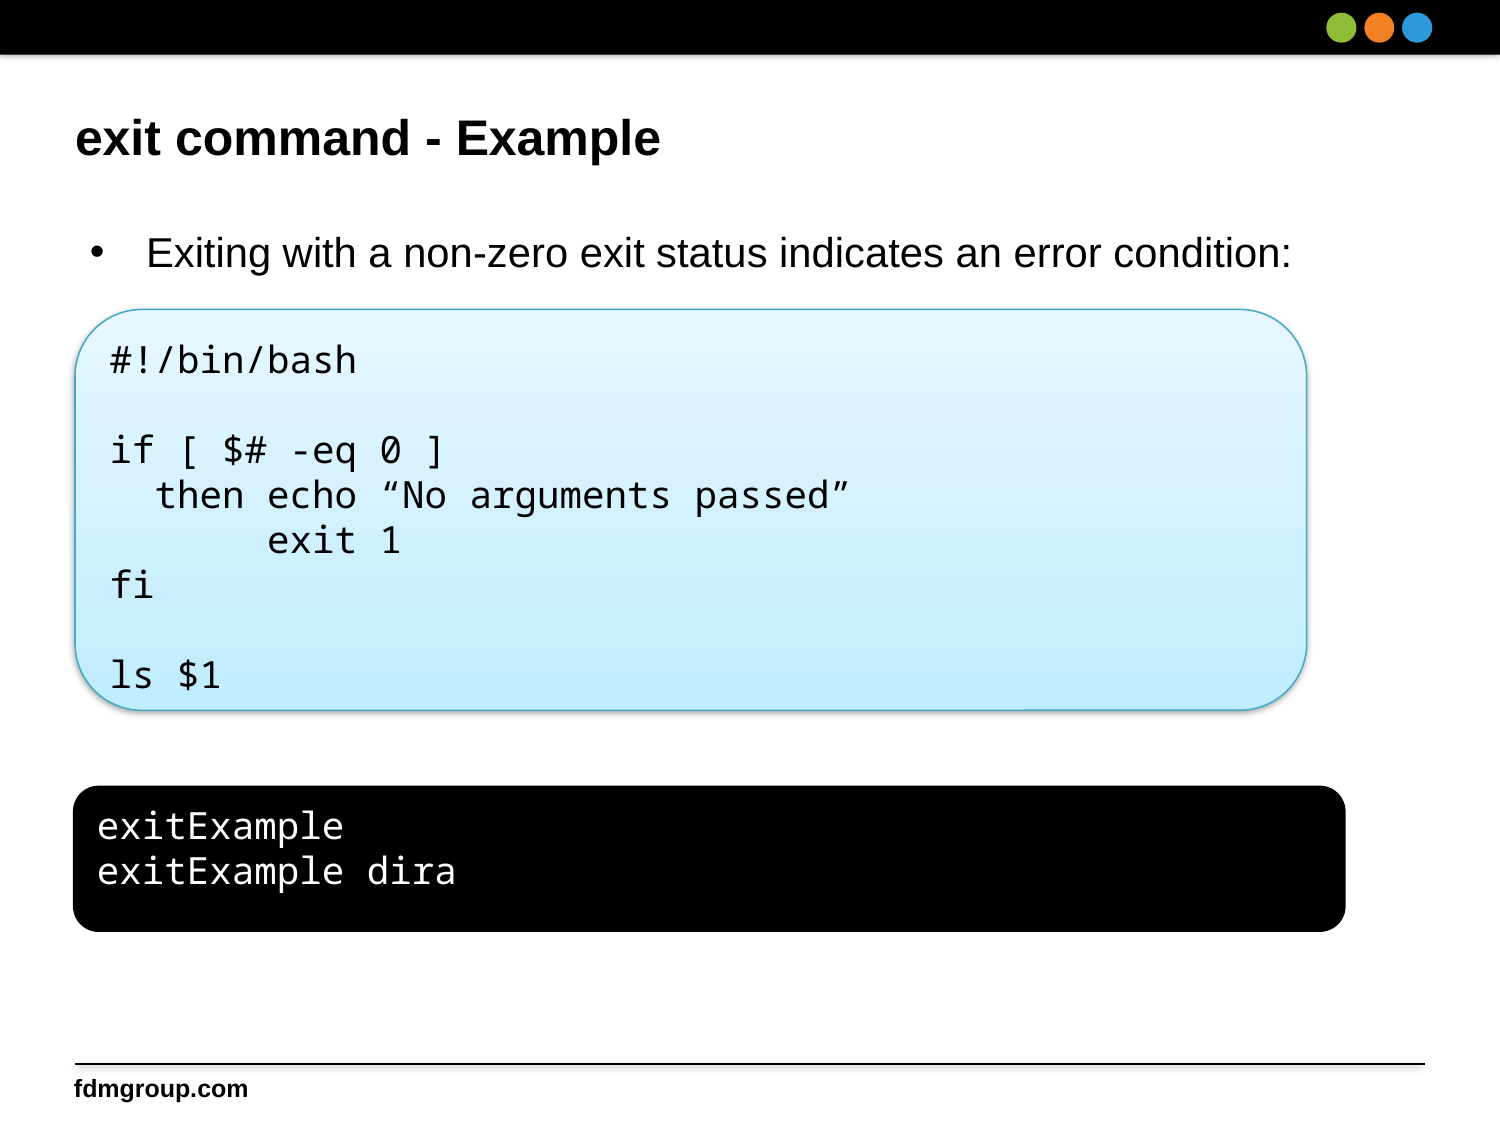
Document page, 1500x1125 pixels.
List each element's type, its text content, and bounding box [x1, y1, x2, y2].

title exit command - Example [75, 105, 1425, 174]
text_box Exiting with a non-zero exit status indicates an error condition: [74, 218, 1425, 352]
text_box exitExample exitExample dira [72, 785, 1346, 932]
text_box #!/bin/bash if [ $# -eq 0 ] then echo “No arguments passed” exit 1 fi ls $1 [74, 352, 1308, 712]
